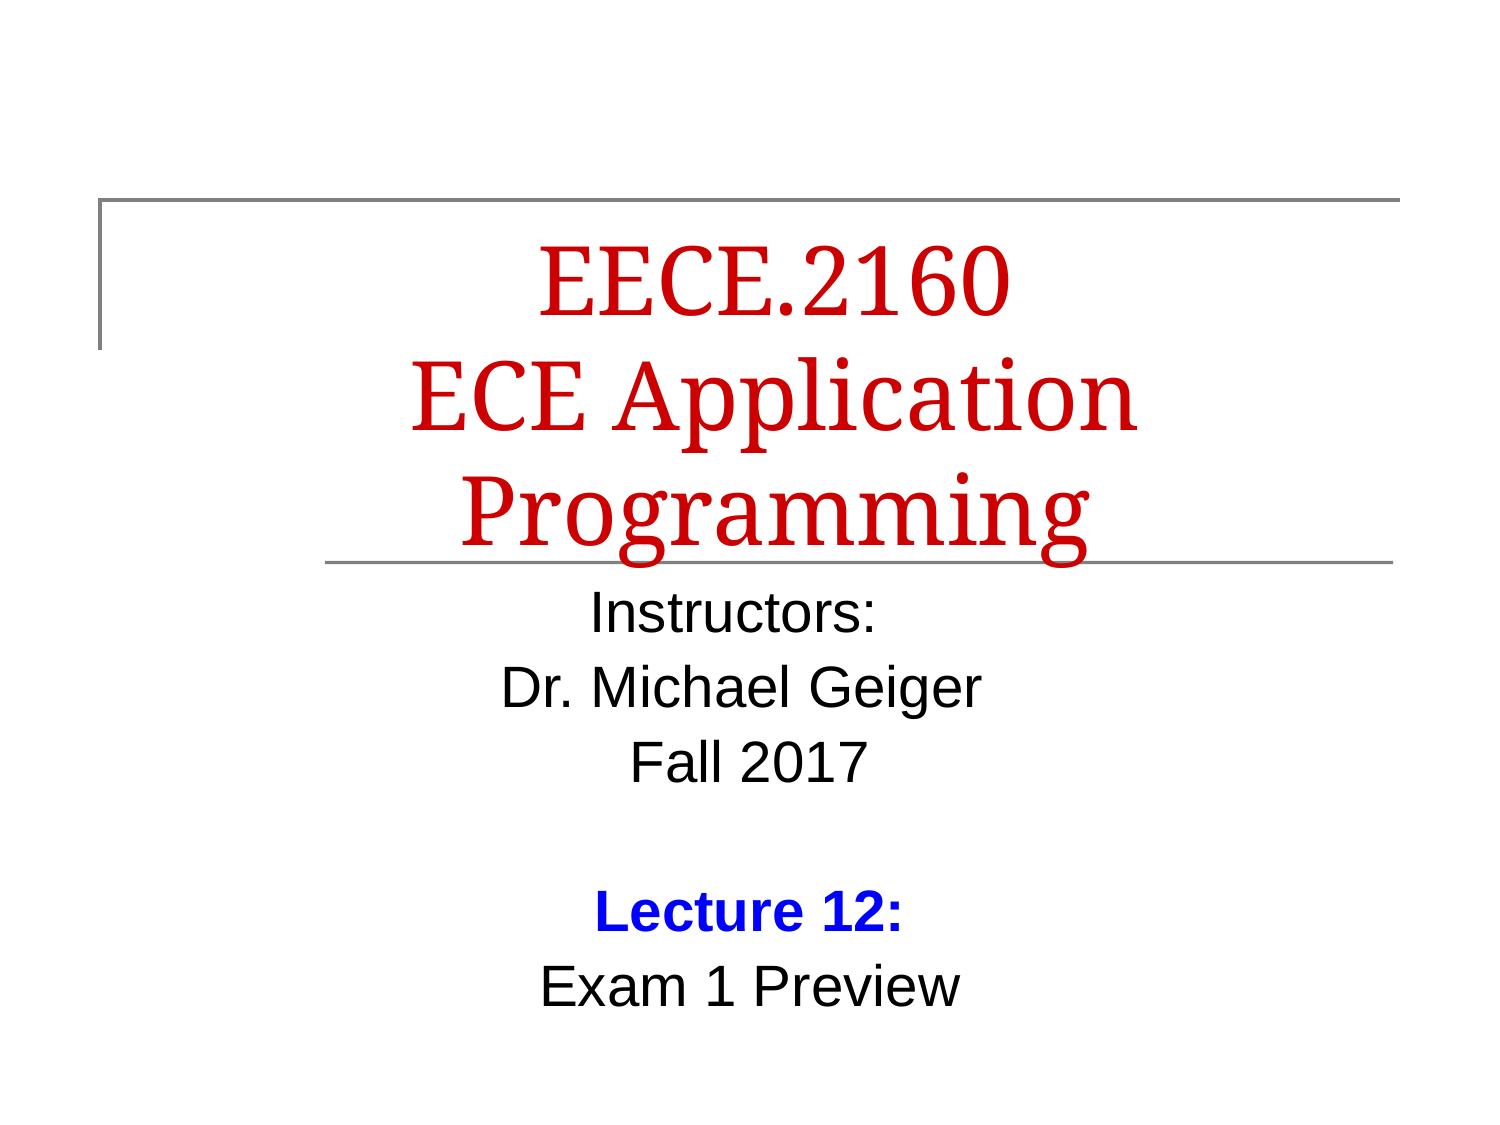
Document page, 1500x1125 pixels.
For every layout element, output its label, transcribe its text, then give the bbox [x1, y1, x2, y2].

title EECE.2160 ECE Application Programming [150, 212, 1401, 563]
subtitle Instructors: Dr. Michael Geiger Fall 2017 Lecture 12: Exam 1 Preview [0, 575, 1500, 1075]
